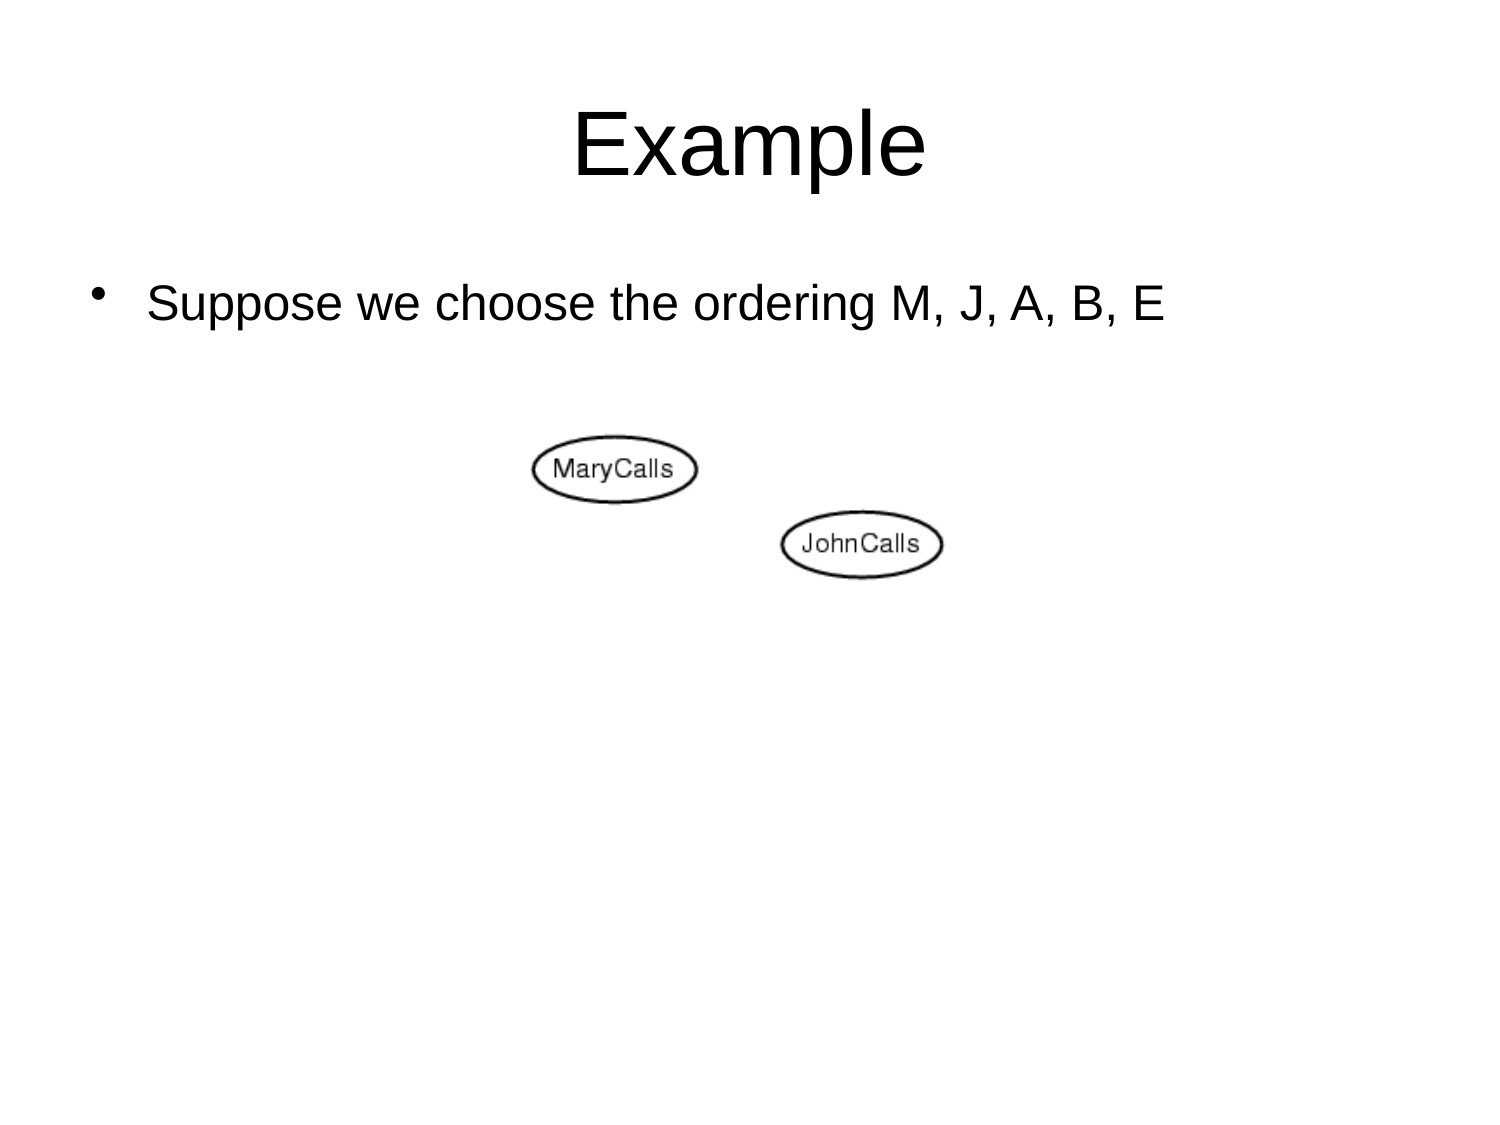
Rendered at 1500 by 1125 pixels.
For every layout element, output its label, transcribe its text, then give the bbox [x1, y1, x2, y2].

list Suppose we choose the ordering M, J, A, B, E [74, 262, 1426, 1006]
title Example [74, 44, 1426, 233]
picture [462, 424, 1026, 914]
